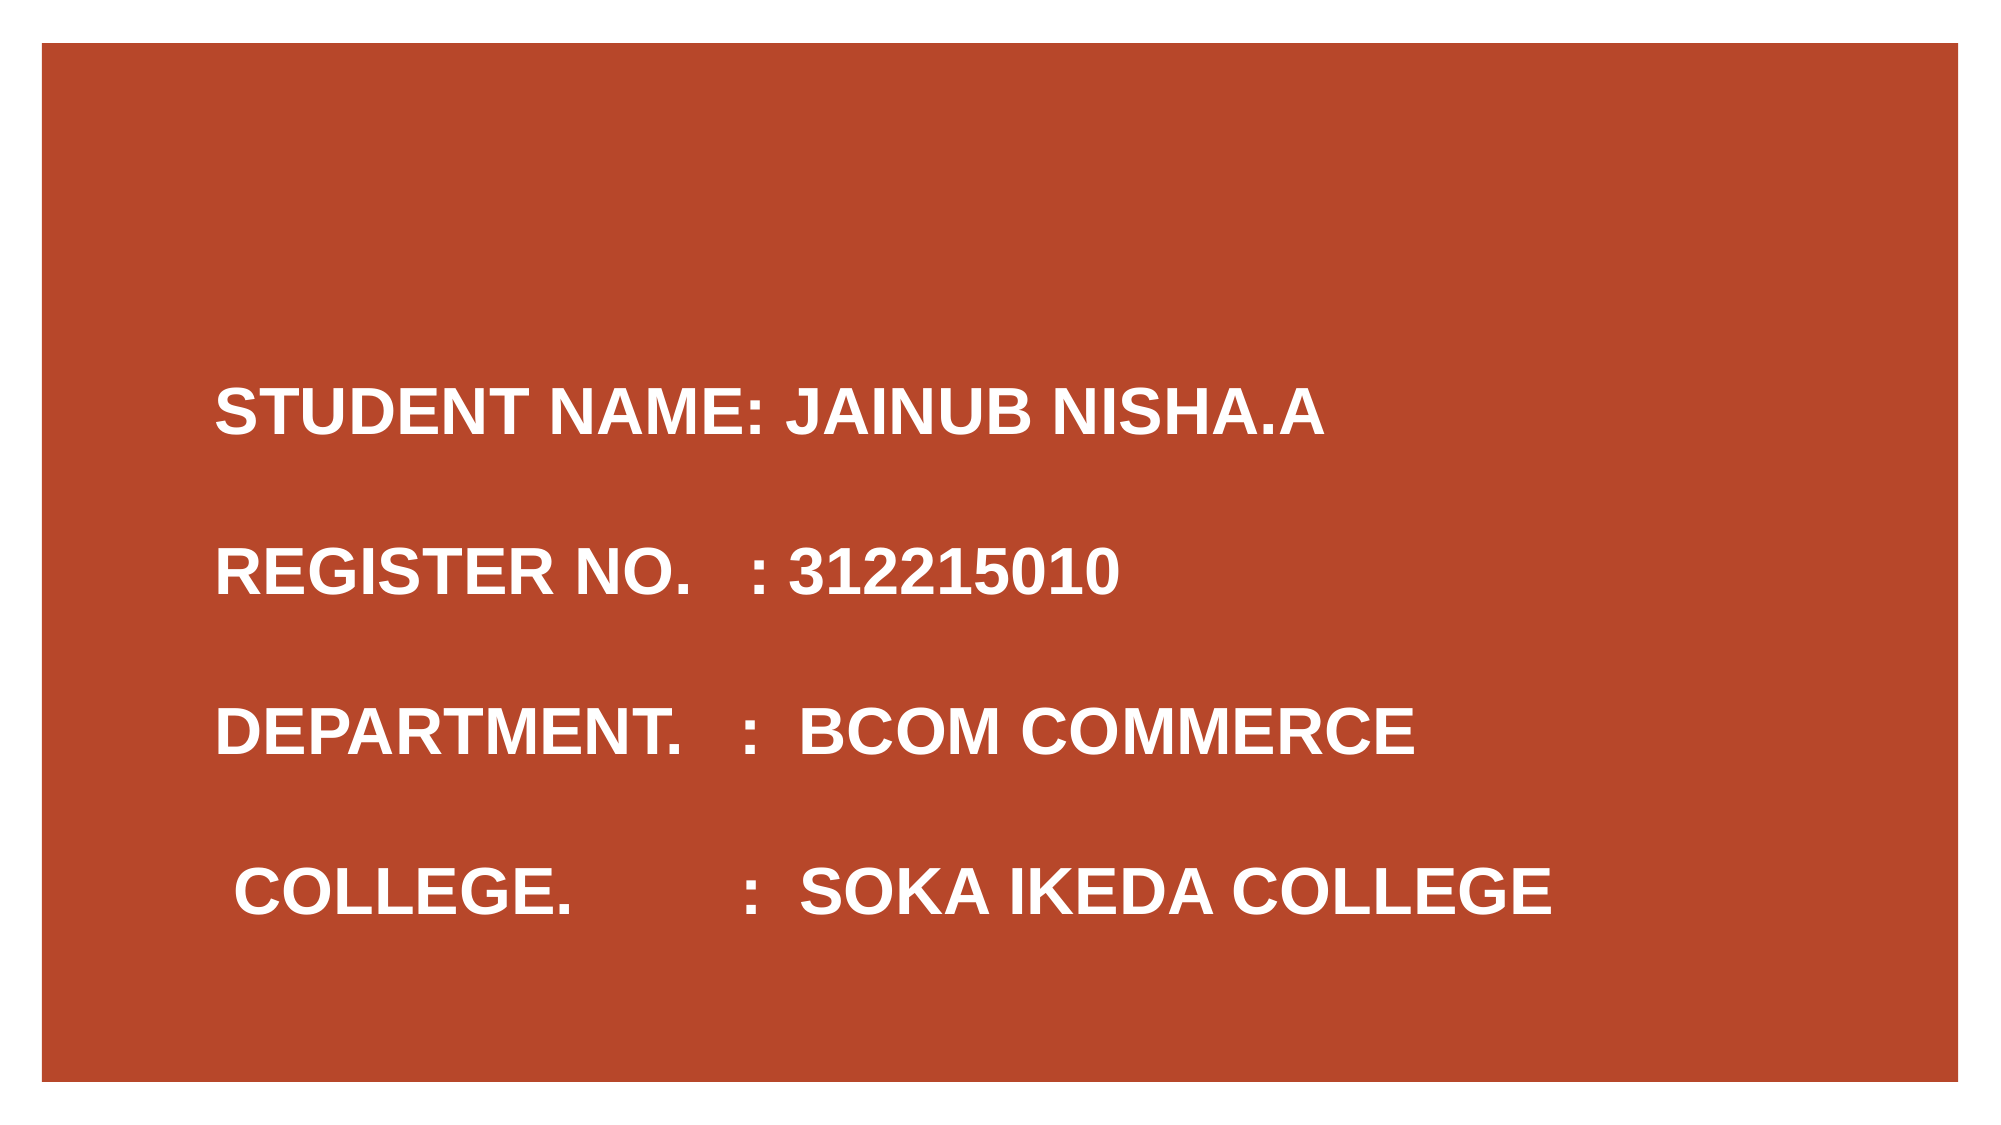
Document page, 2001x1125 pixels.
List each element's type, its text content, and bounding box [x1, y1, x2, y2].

text_box STUDENT NAME: JAINUB NISHA.A REGISTER NO. : 312215010 DEPARTMENT. : BCOM COMMERCE COLLEGE. : SOKA IKEDA COLLEGE [200, 360, 2000, 1095]
